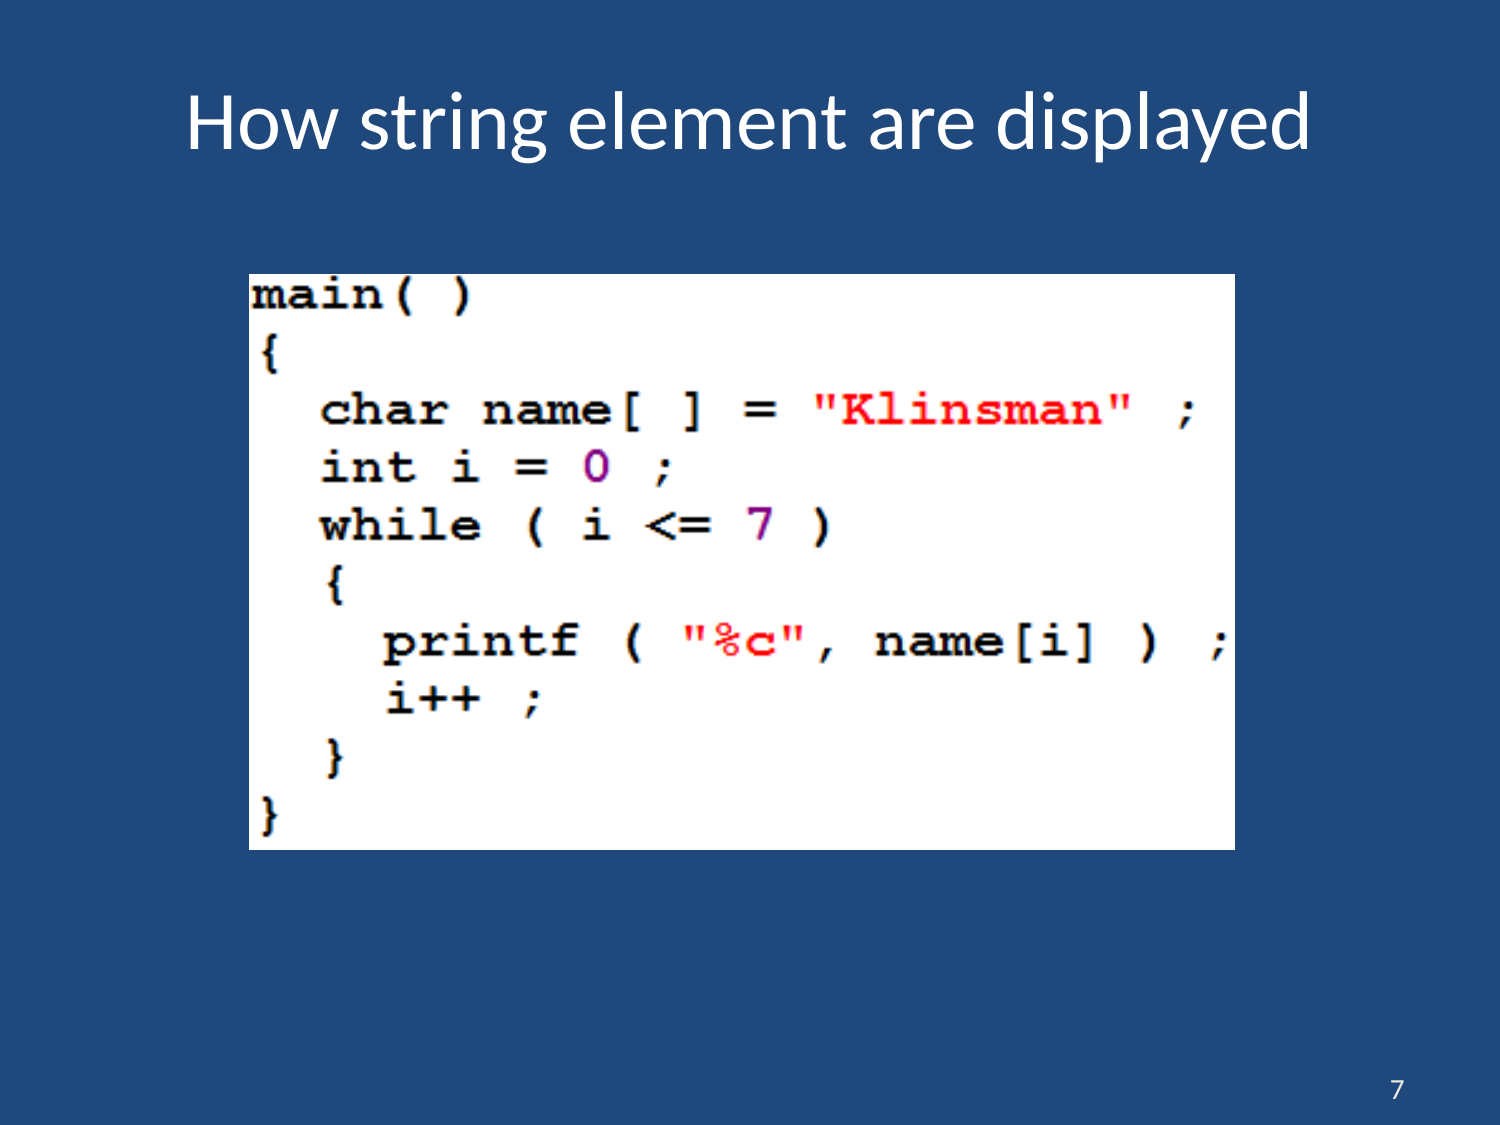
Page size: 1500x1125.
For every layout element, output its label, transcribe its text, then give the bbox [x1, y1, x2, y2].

picture [249, 274, 1235, 851]
title How string element are displayed [75, 57, 1425, 175]
